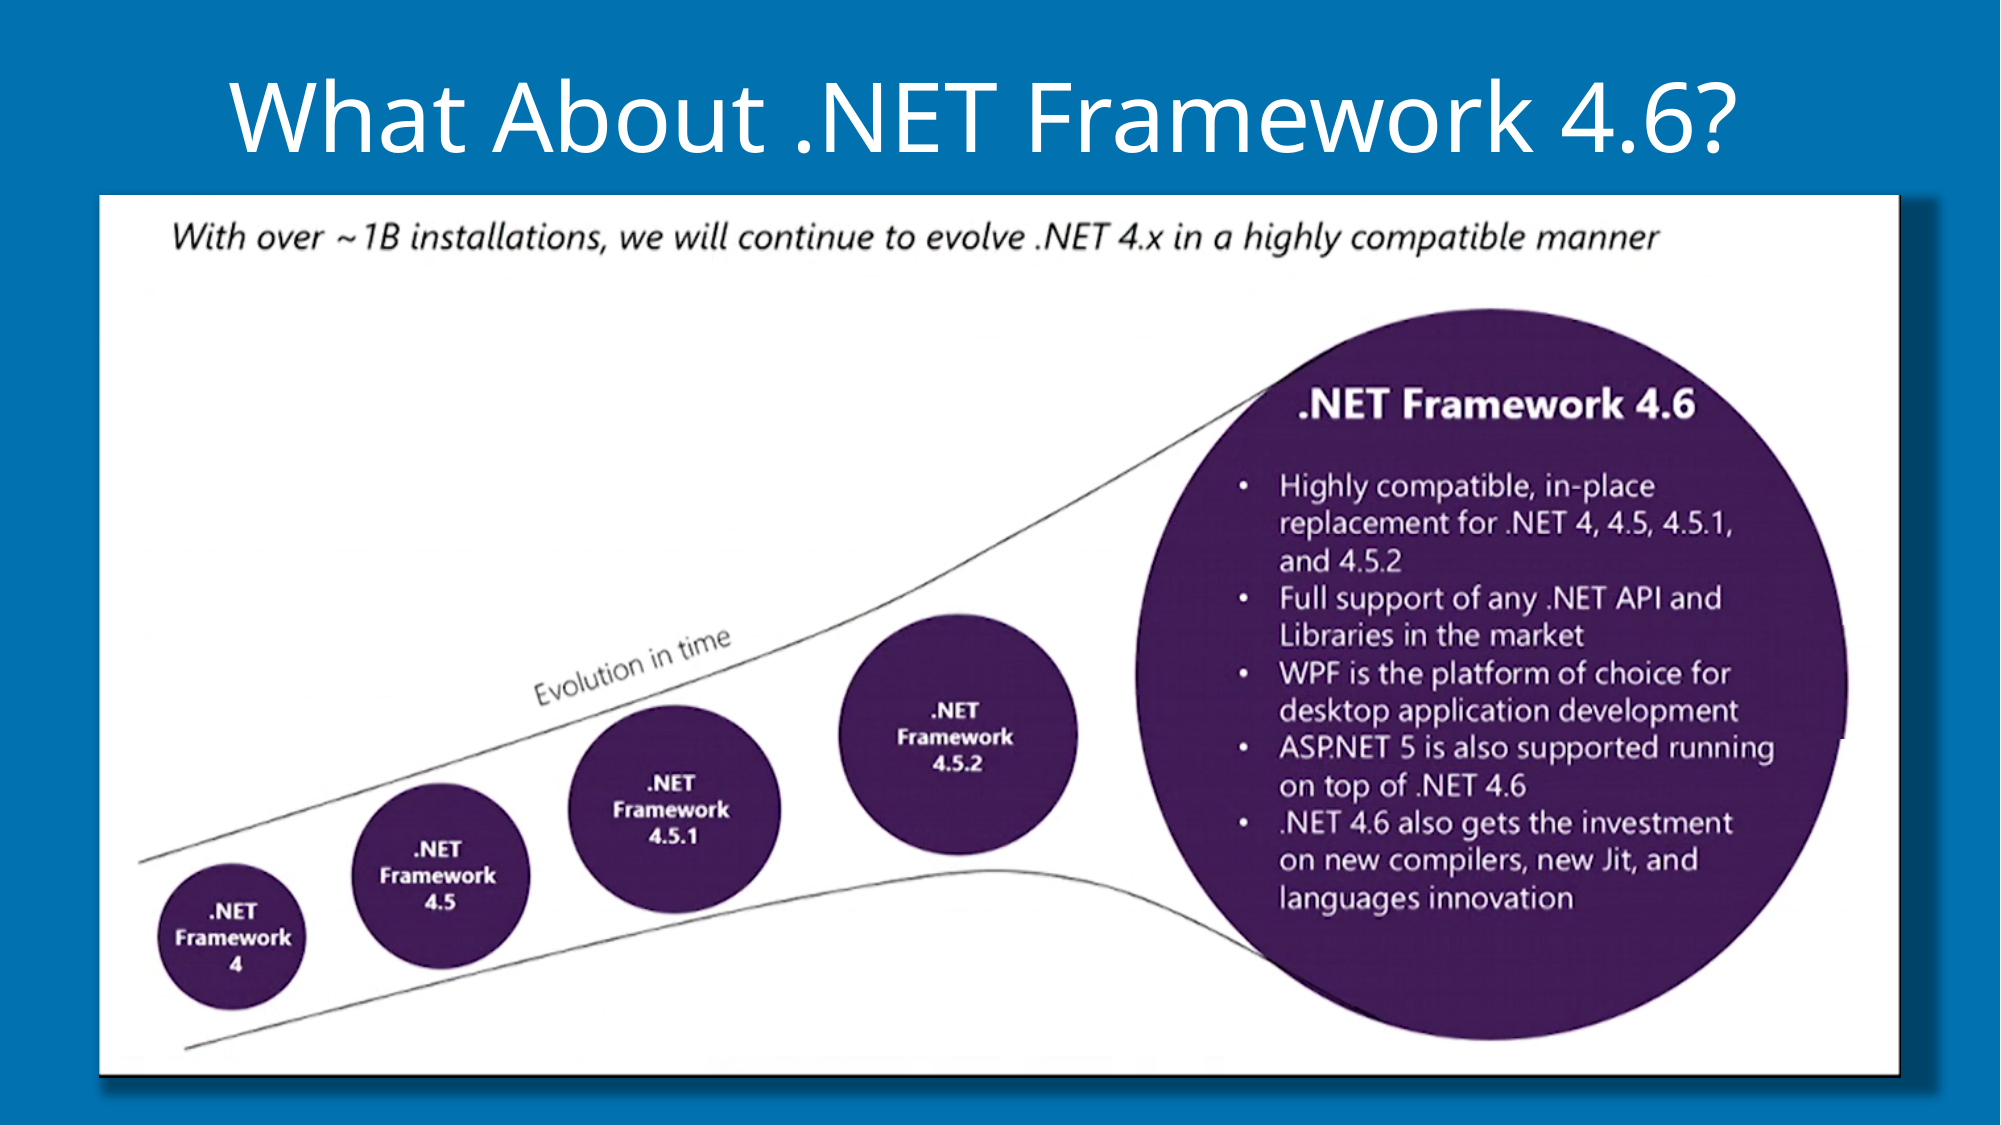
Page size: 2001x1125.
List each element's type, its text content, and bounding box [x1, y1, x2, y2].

title What About .NET Framework 4.6? [213, 47, 1787, 190]
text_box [99, 195, 1901, 1078]
